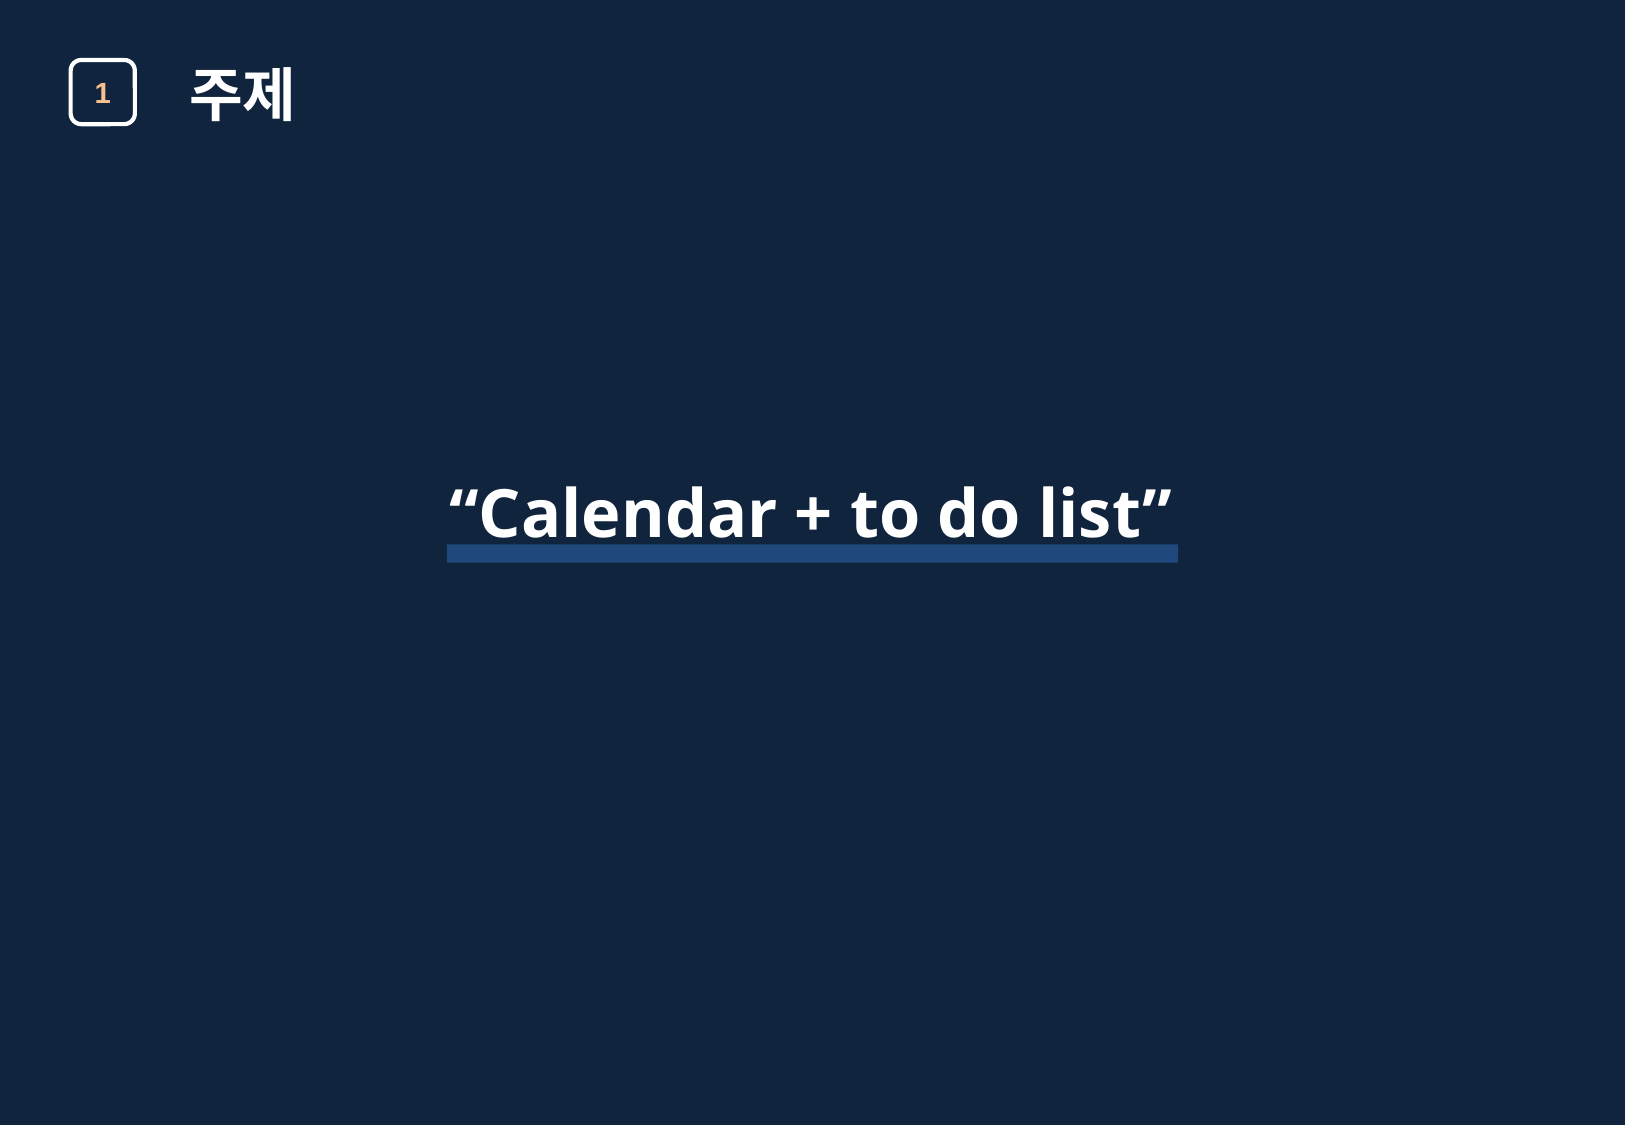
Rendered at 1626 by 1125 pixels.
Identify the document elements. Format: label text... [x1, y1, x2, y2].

text_box 주제 [174, 50, 329, 135]
text_box 1 [68, 57, 137, 127]
text_box “Calendar + to do list” [434, 423, 1238, 559]
text_box [445, 559, 1180, 565]
